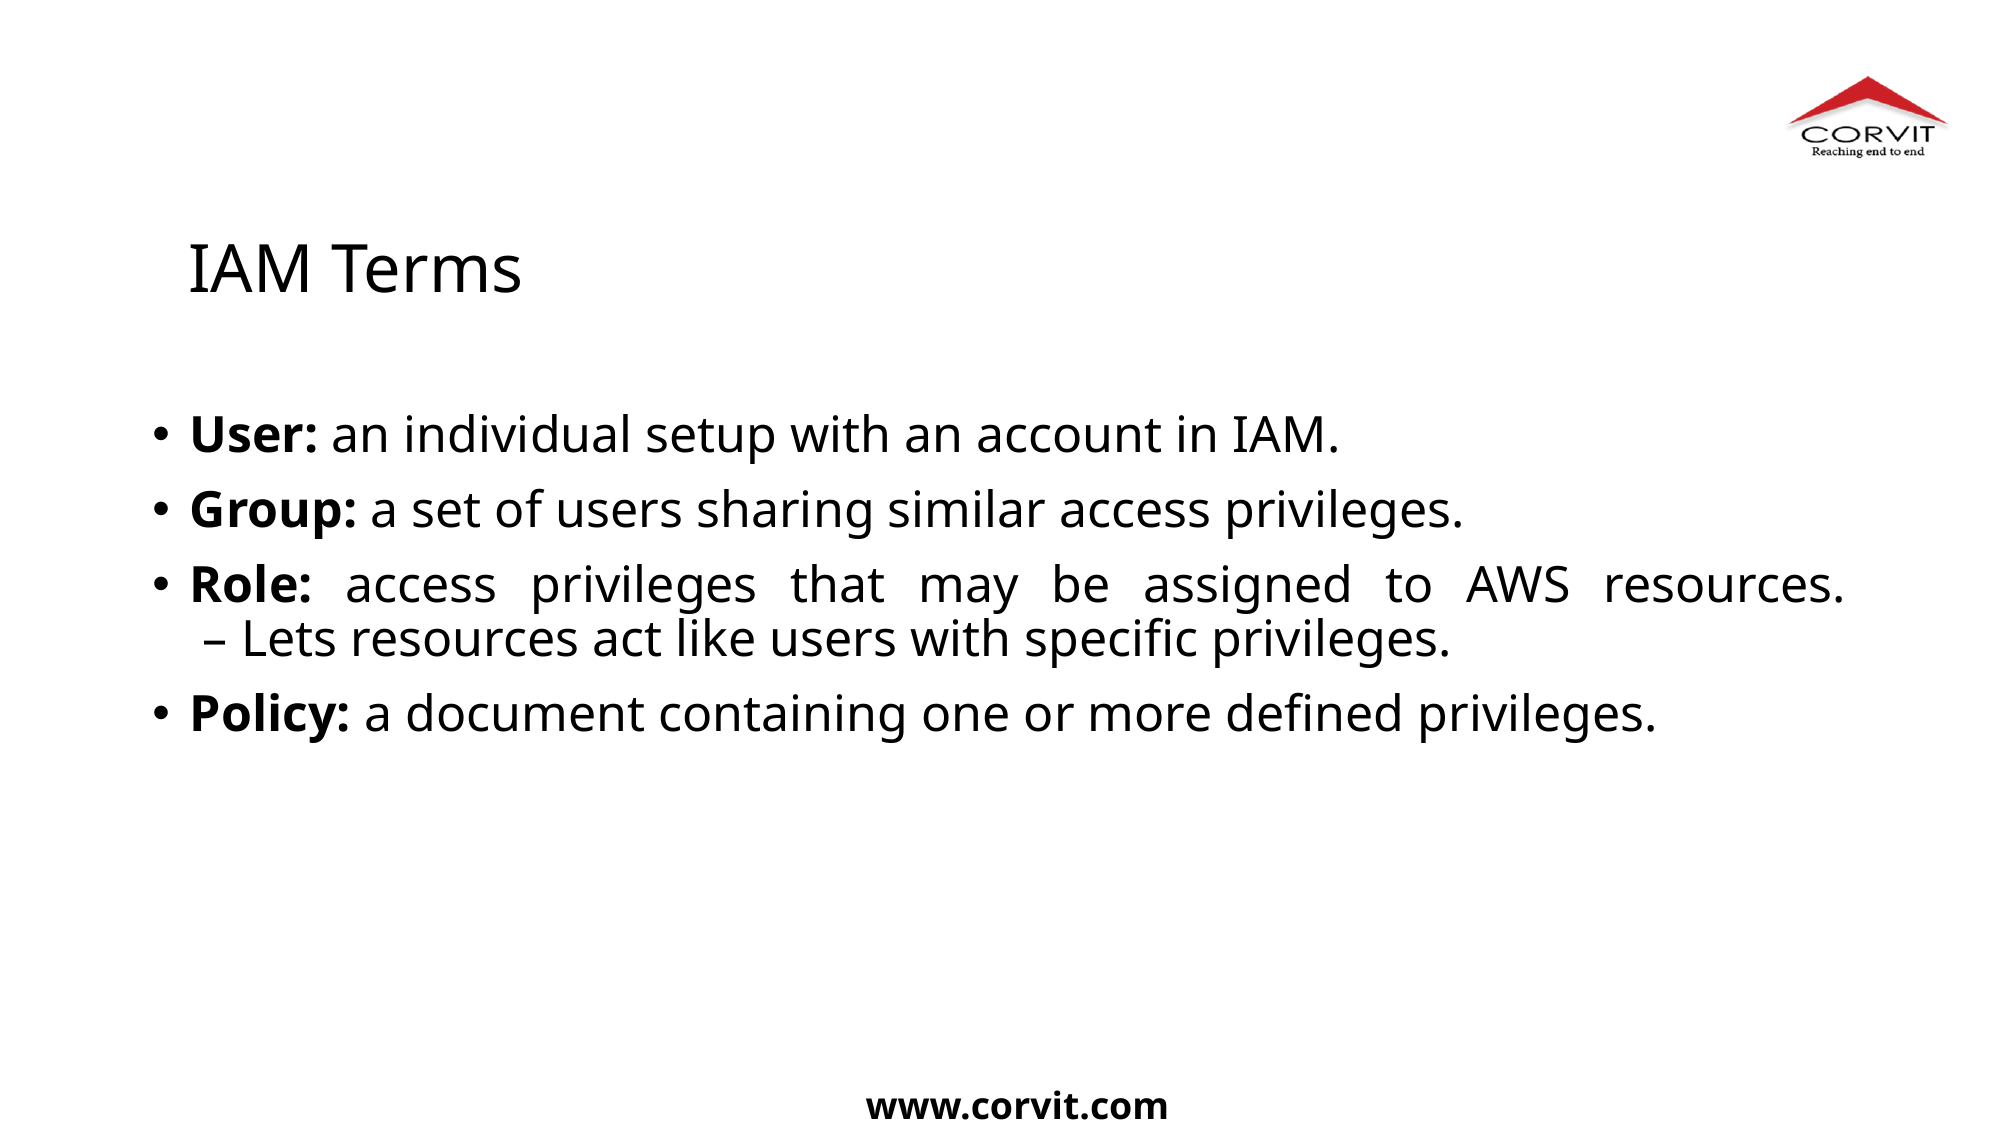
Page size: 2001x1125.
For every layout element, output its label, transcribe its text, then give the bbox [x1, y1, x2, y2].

list User: an individual setup with an account in IAM. Group: a set of users sharing similar access privileges. Role: access privileges that may be assigned to AWS resources. – Lets resources act like users with specific privileges. Policy: a document containing one or more defined privileges. [137, 402, 1863, 835]
picture [1783, 73, 1951, 163]
text_box www.corvit.com [34, 1074, 2000, 1125]
title IAM Terms [173, 162, 1899, 380]
